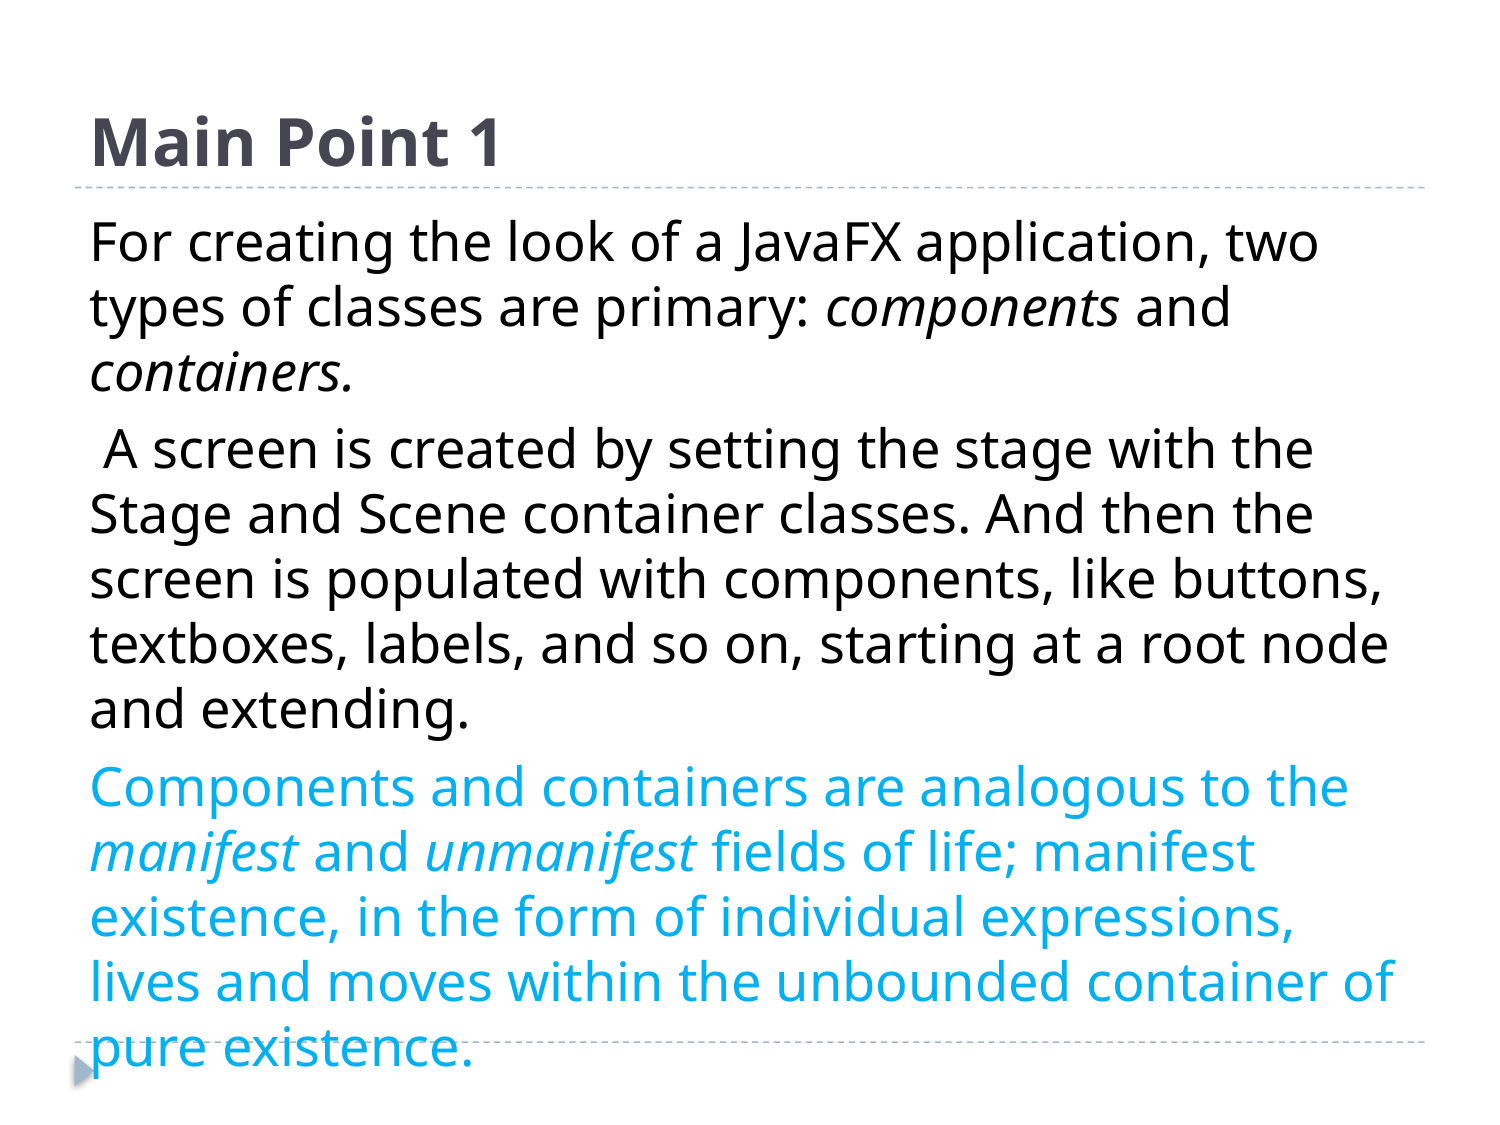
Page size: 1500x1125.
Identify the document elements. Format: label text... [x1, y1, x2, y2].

title Main Point 1 [75, 24, 1425, 188]
list For creating the look of a JavaFX application, two types of classes are primary: components and containers. A screen is created by setting the stage with the Stage and Scene container classes. And then the screen is populated with components, like buttons, textboxes, labels, and so on, starting at a root node and extending. Components and containers are analogous to the manifest and unmanifest fields of life; manifest existence, in the form of individual expressions, lives and moves within the unbounded container of pure existence. [75, 200, 1425, 1010]
